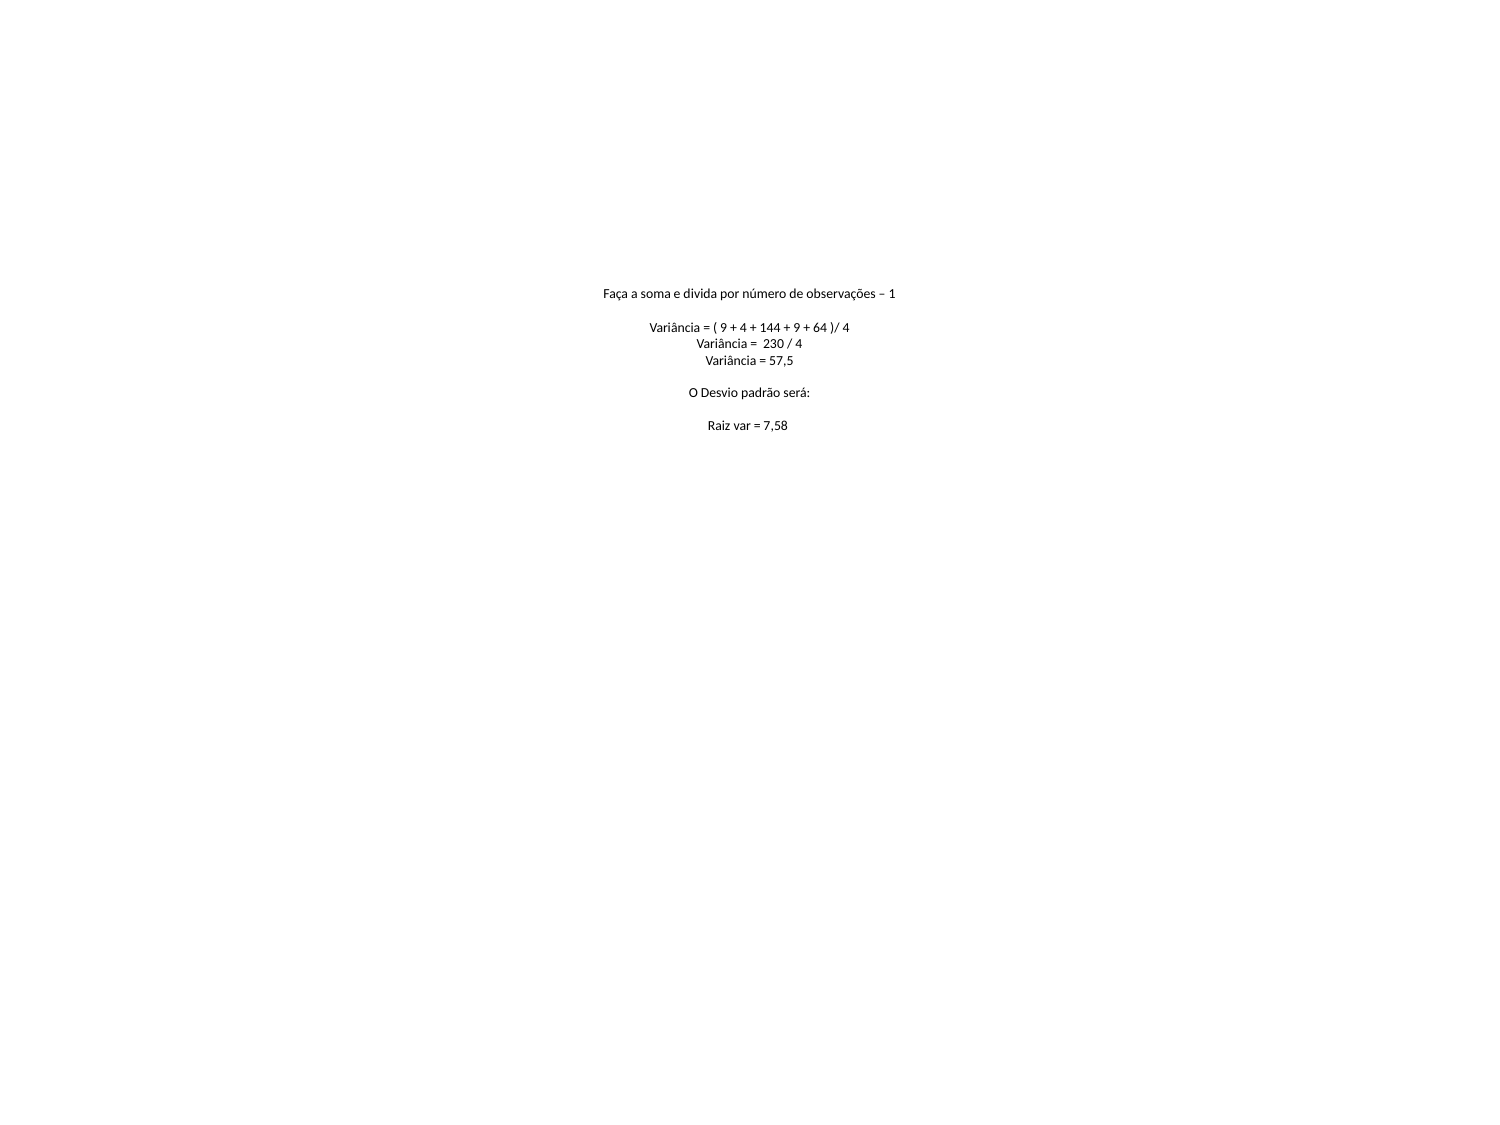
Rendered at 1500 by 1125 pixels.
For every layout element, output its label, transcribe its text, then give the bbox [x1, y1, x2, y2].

title Faça a soma e divida por número de observações – 1 Variância = ( 9 + 4 + 144 + 9 + 64 )/ 4 Variância = 230 / 4 Variância = 57,5 O Desvio padrão será: Raiz var = 7,58 [112, 255, 1388, 497]
